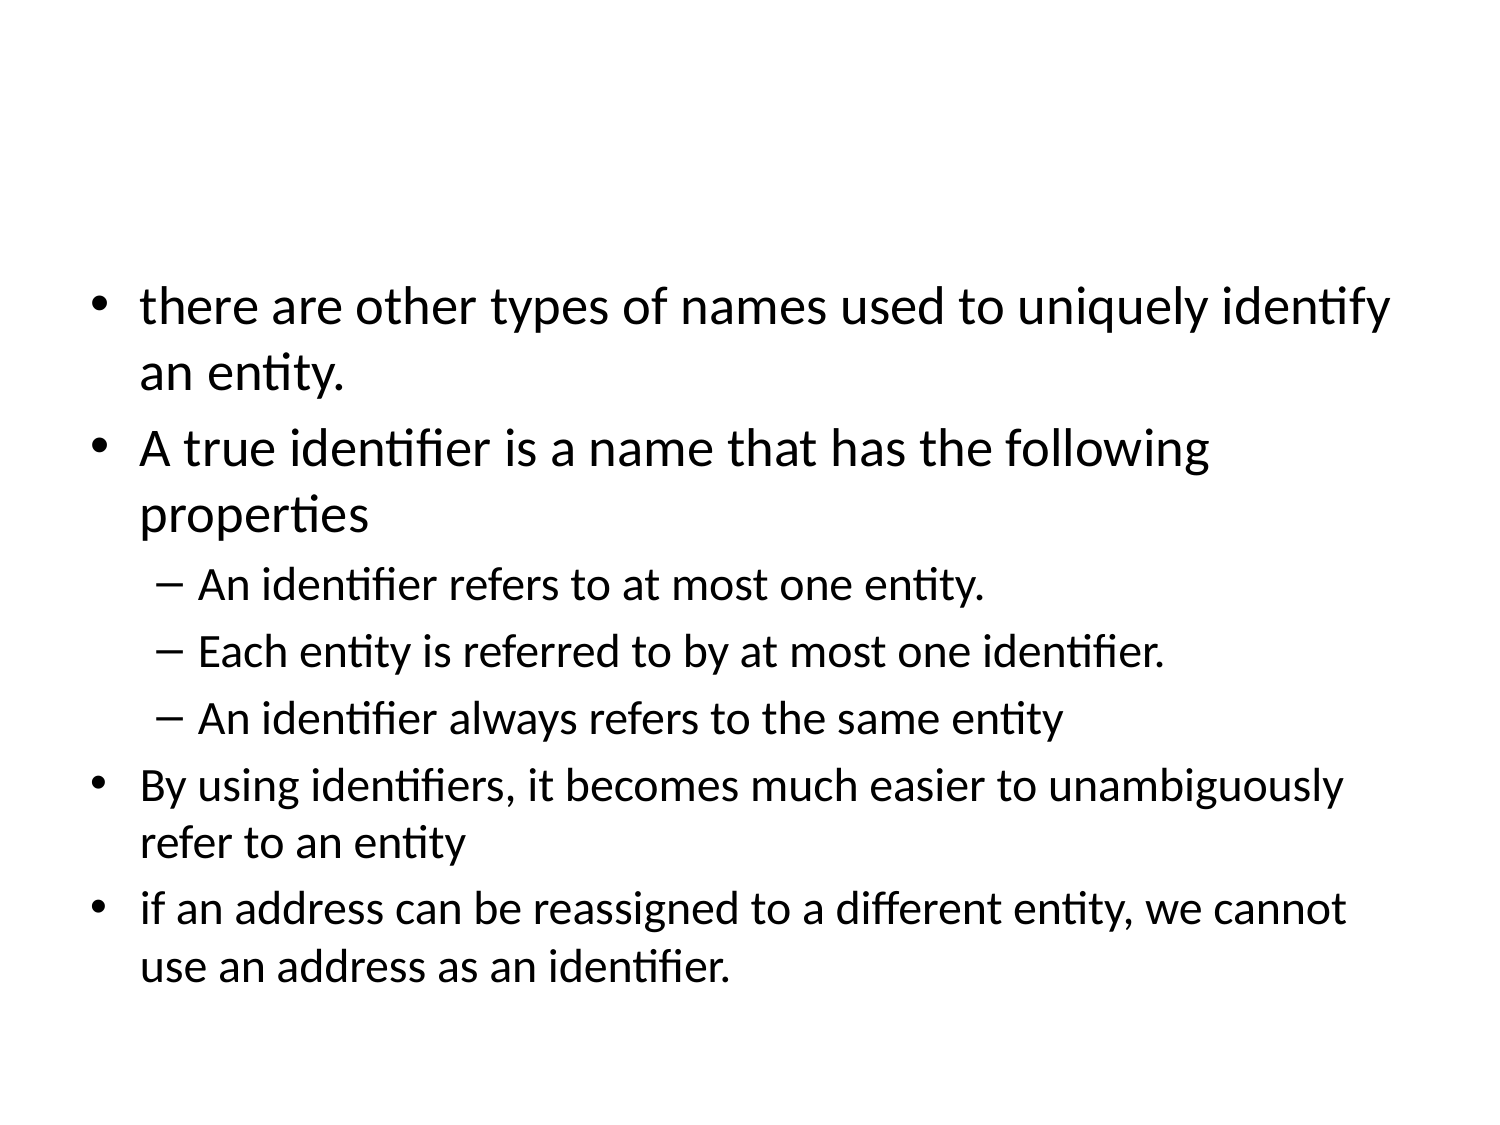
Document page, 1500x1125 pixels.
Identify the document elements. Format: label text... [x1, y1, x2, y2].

list there are other types of names used to uniquely identify an entity. A true identifier is a name that has the following properties An identifier refers to at most one entity. Each entity is referred to by at most one identifier. An identifier always refers to the same entity By using identifiers, it becomes much easier to unambiguously refer to an entity if an address can be reassigned to a different entity, we cannot use an address as an identifier. [75, 262, 1425, 1005]
